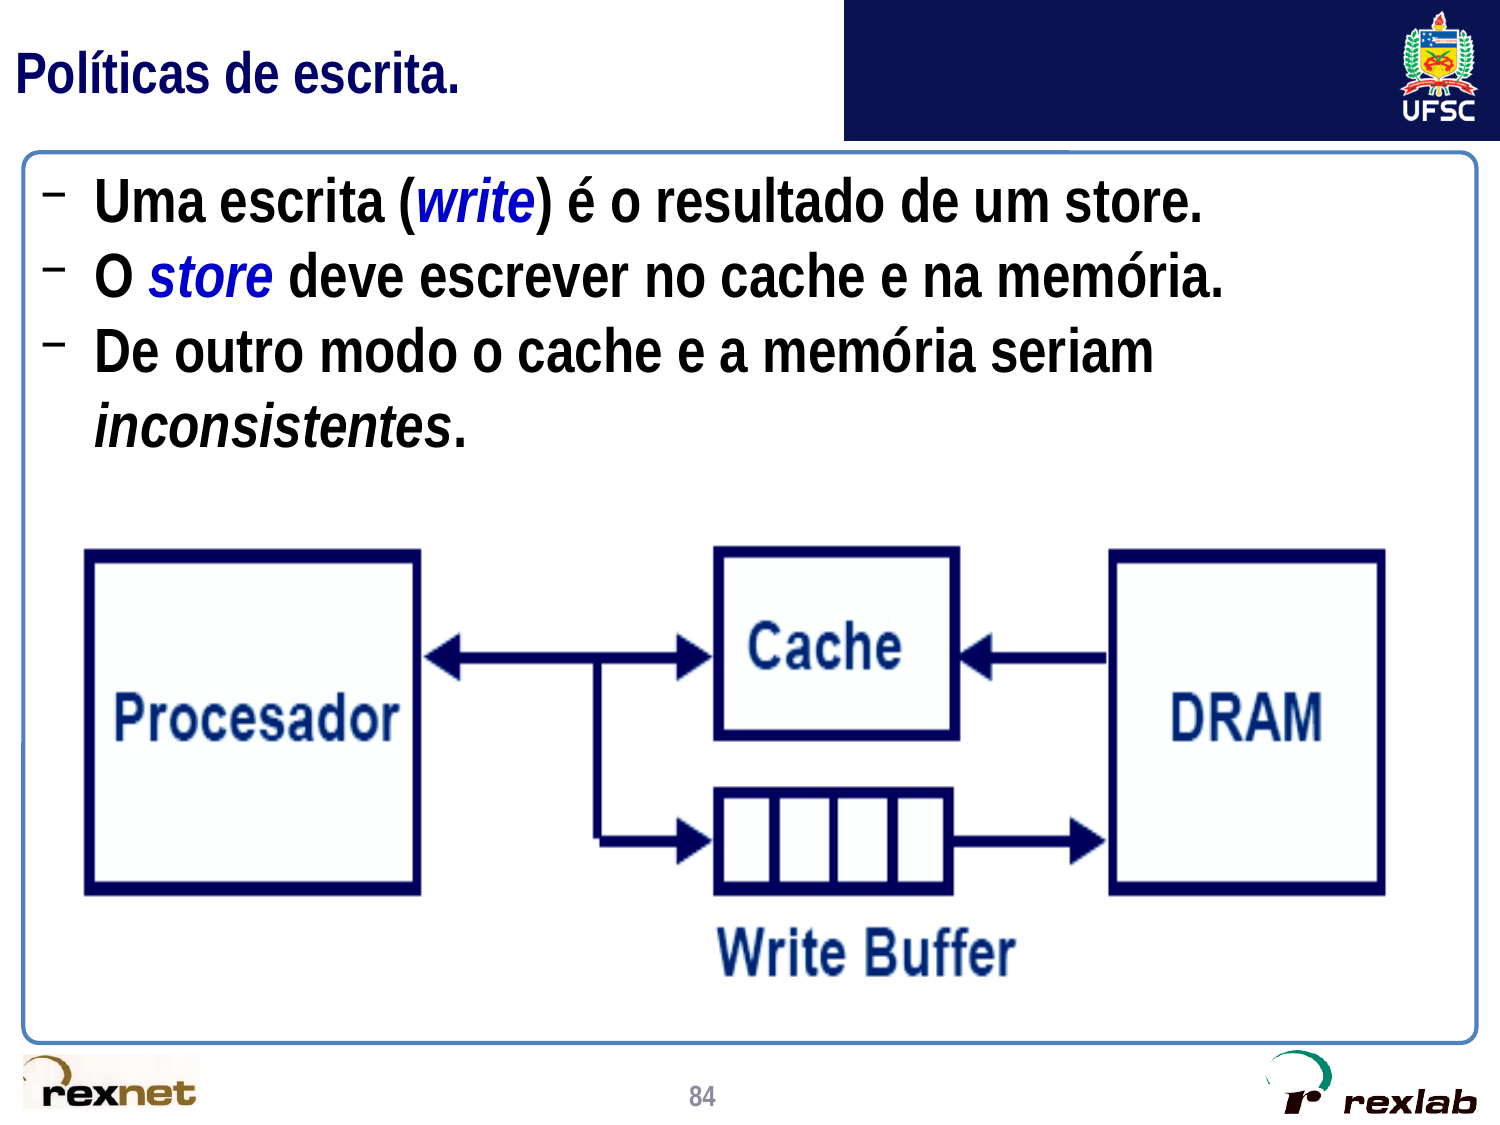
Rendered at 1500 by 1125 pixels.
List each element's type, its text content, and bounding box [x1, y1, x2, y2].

picture [76, 526, 1415, 1000]
title Políticas de escrita. [0, 0, 844, 141]
picture [23, 1054, 200, 1109]
slide_number 84 [527, 1065, 878, 1125]
text_box Uma escrita (write) é o resultado de um store. O store deve escrever no cache e na memória. De outro modo o cache e a memória seriam inconsistentes. [23, 152, 1477, 1043]
picture [1265, 1049, 1477, 1114]
picture [844, 0, 1500, 141]
